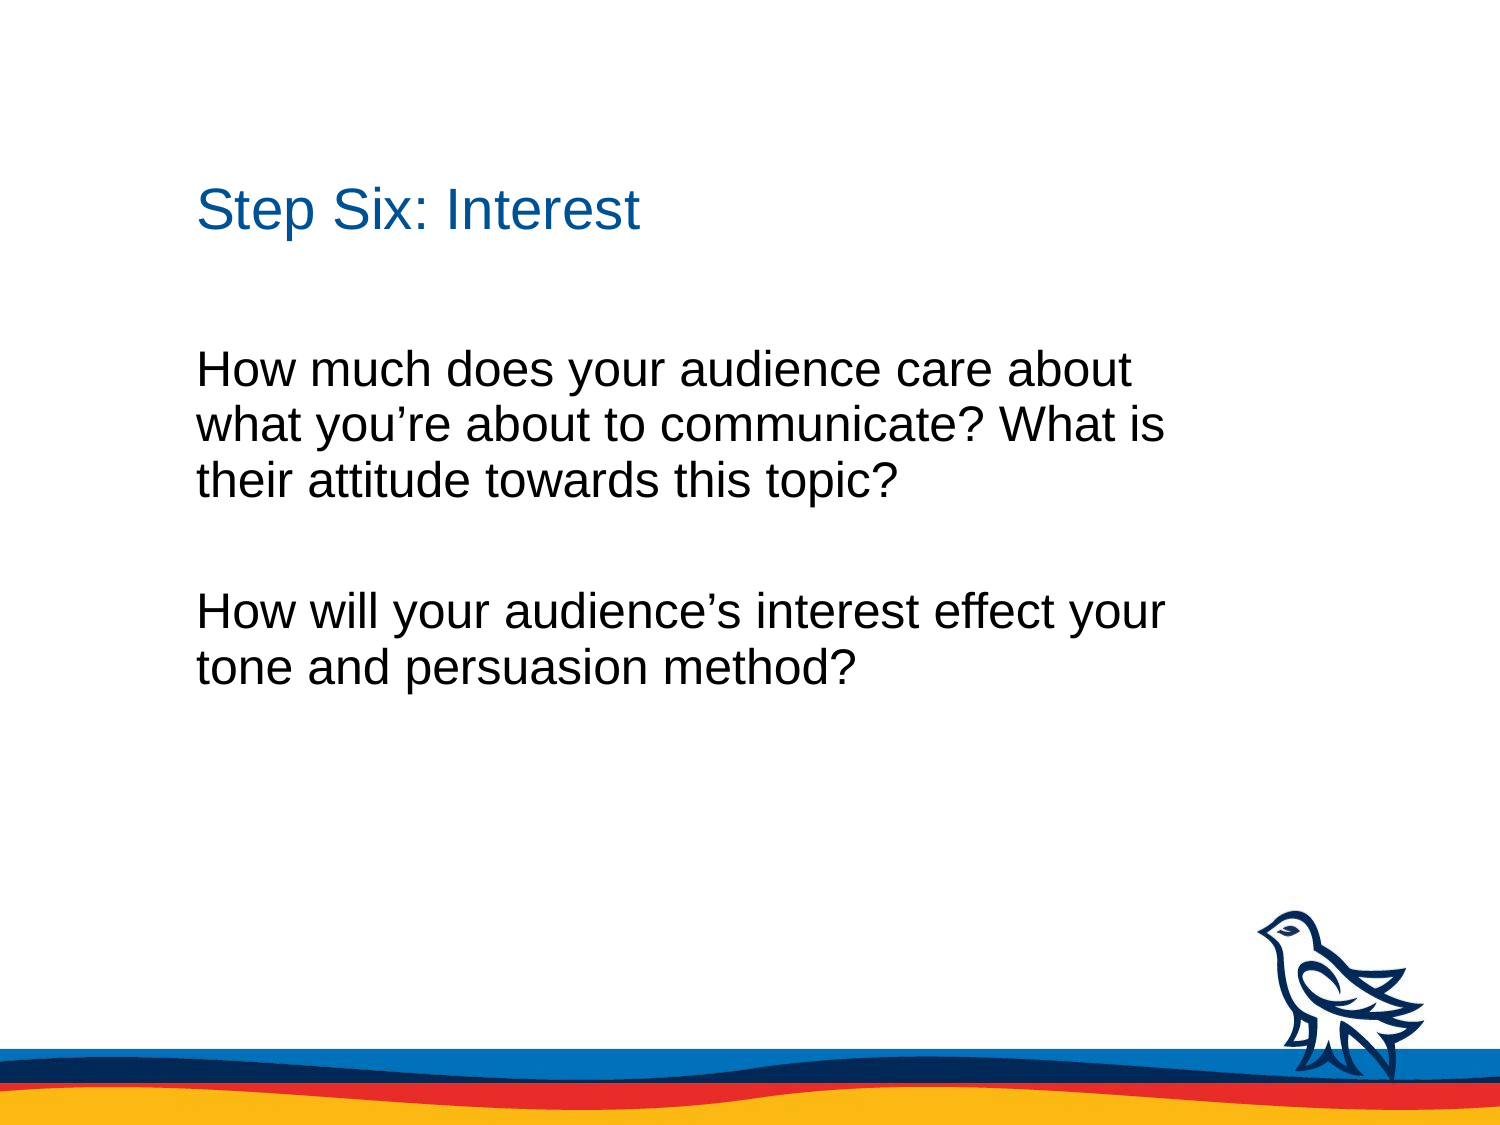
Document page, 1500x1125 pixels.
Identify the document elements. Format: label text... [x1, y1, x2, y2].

picture [0, 0, 1500, 1125]
title Step Six: Interest [181, 115, 1209, 304]
list How much does your audience care about what you’re about to communicate? What is their attitude towards this topic? How will your audience’s interest effect your tone and persuasion method? [181, 333, 1209, 961]
